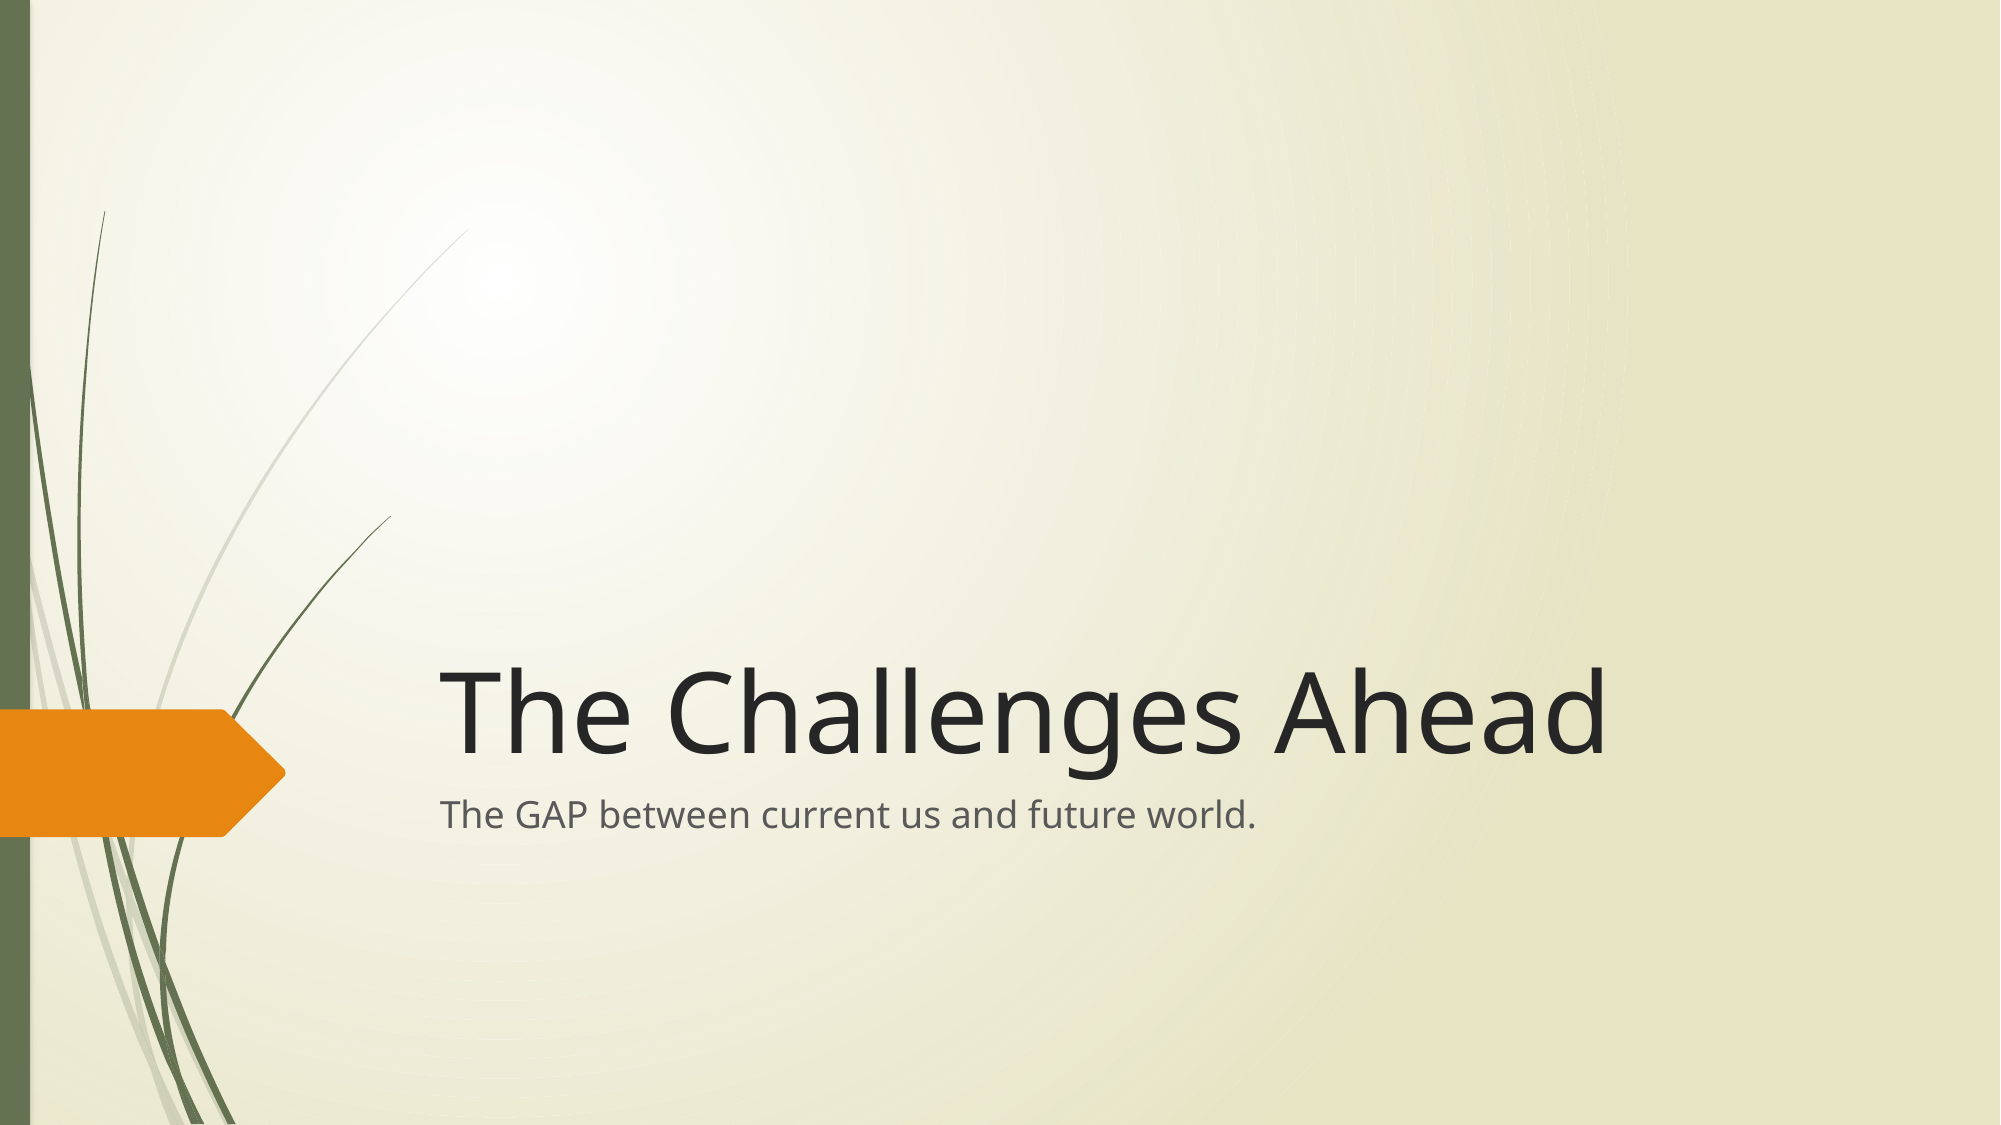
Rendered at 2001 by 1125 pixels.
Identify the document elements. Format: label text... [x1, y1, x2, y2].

title The Challenges Ahead [424, 412, 1888, 783]
subtitle The GAP between current us and future world. [424, 783, 1888, 969]
